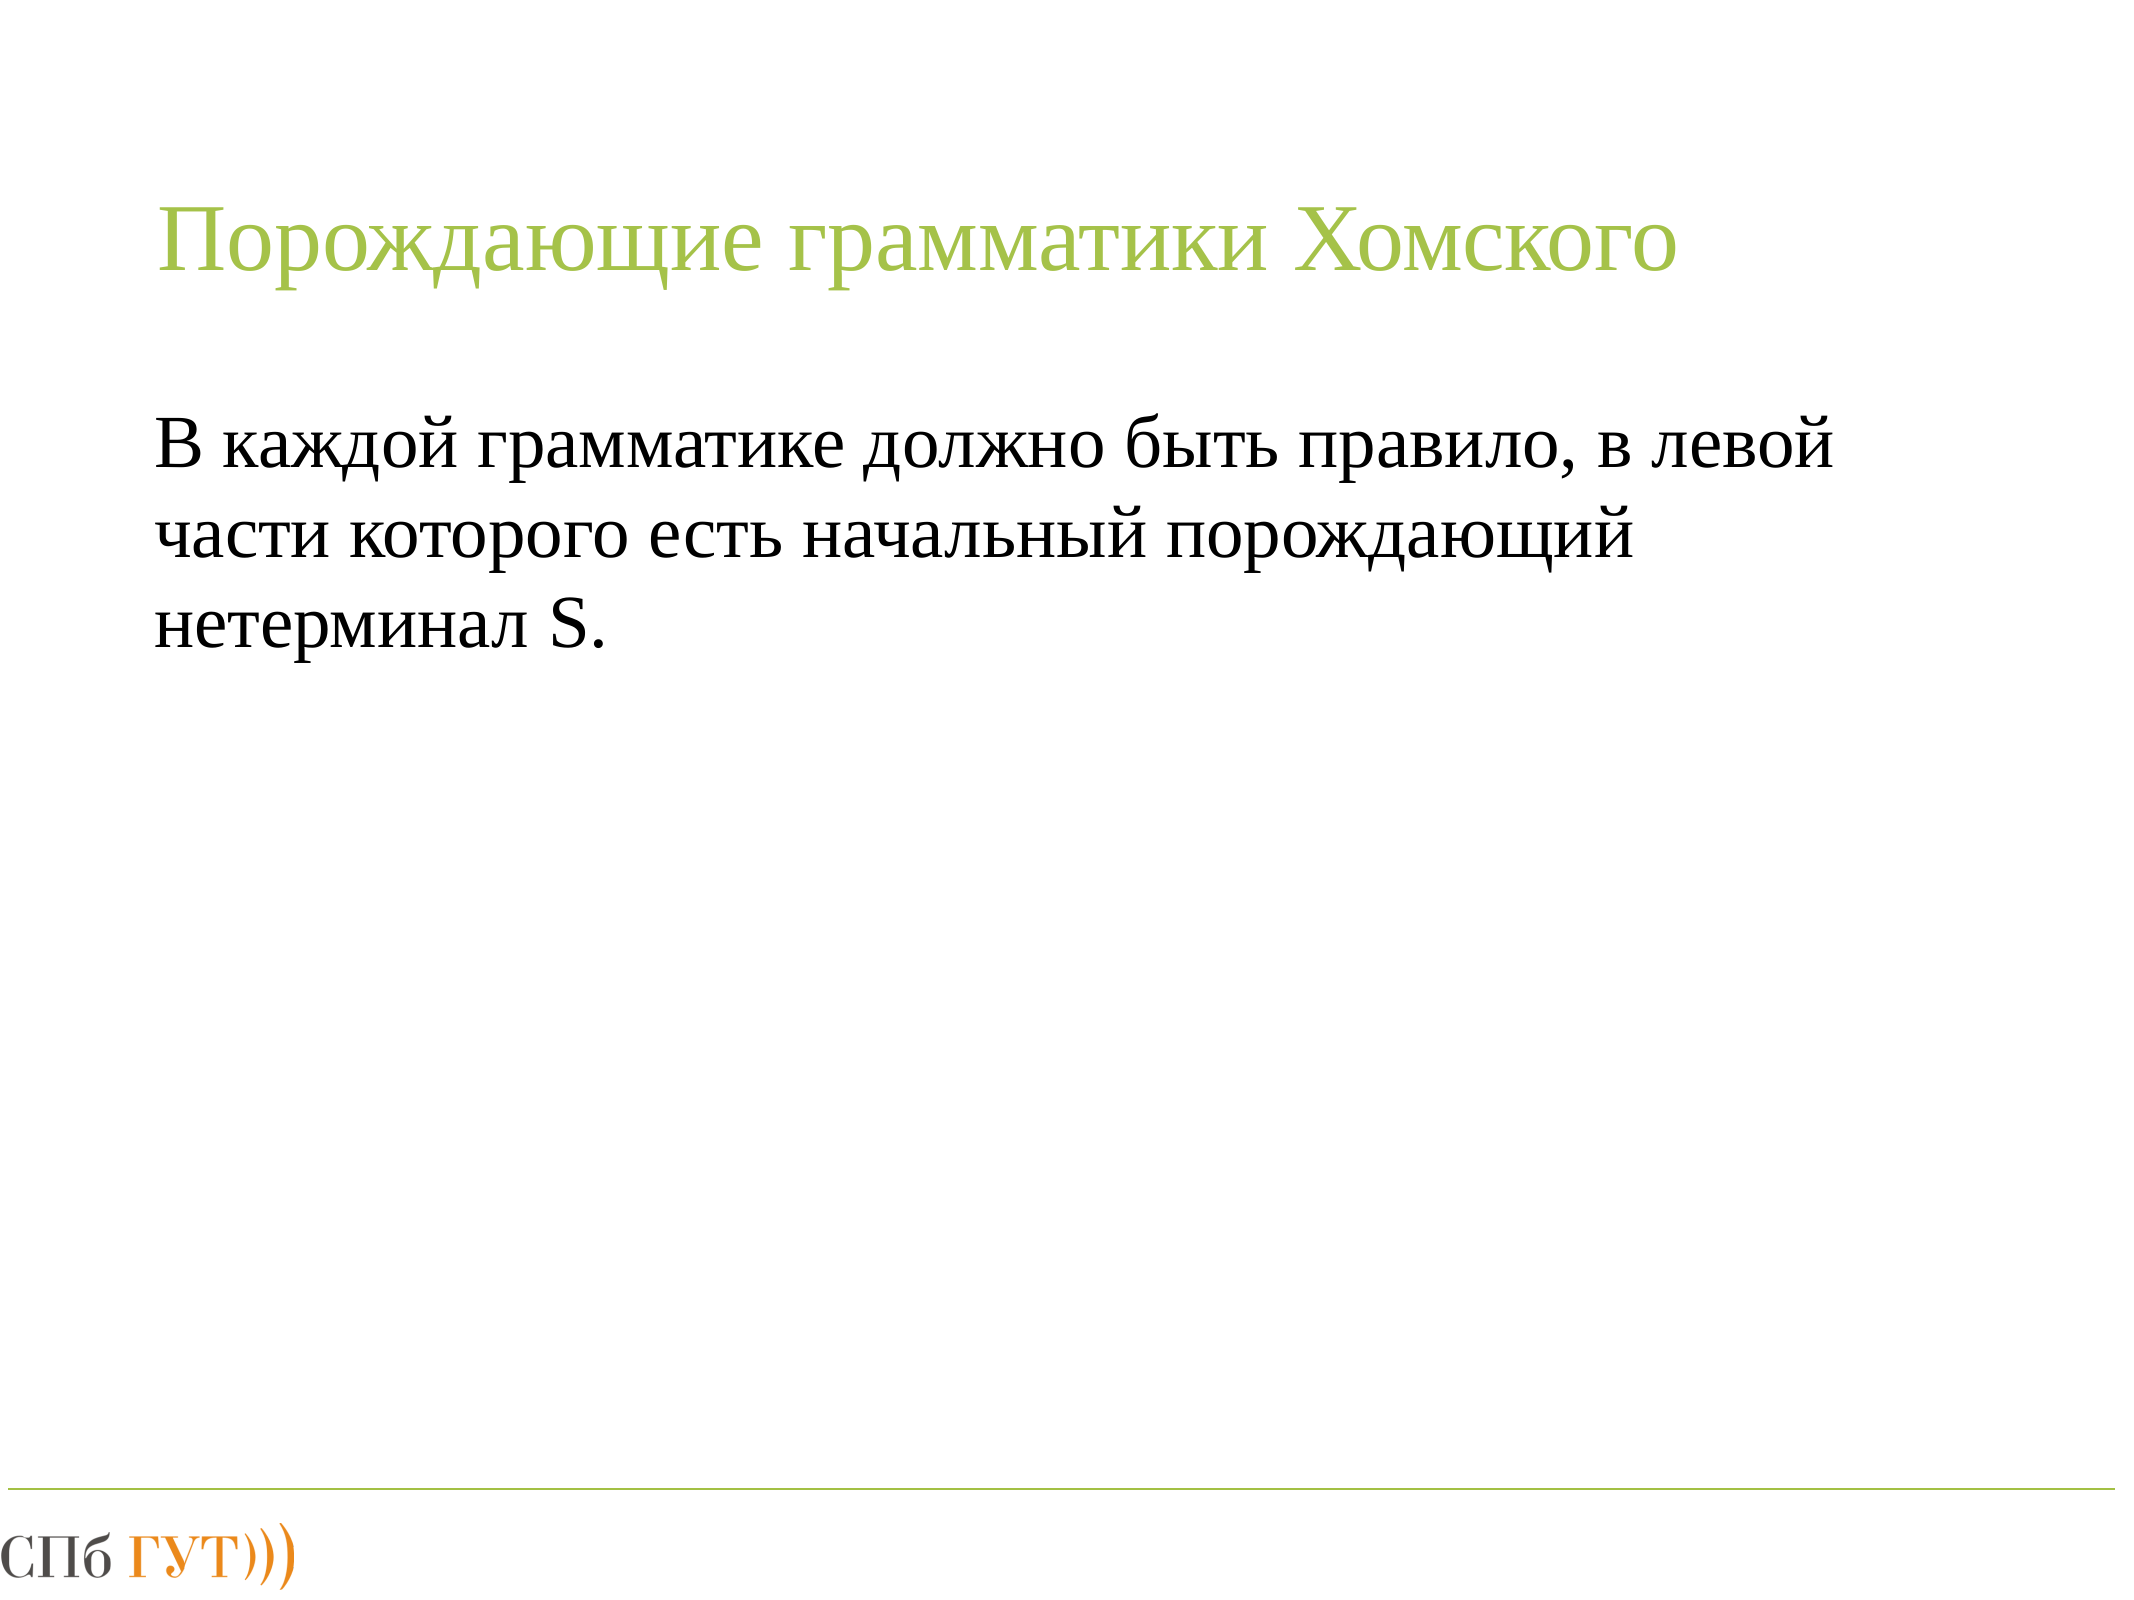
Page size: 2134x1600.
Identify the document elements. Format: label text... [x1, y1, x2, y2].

title Порождающие грамматики Хомского [146, 84, 1988, 381]
list В каждой грамматике должно быть правило, в левой части которого есть начальный порождающий нетерминал S. [142, 381, 2024, 1557]
picture [1, 1522, 295, 1590]
